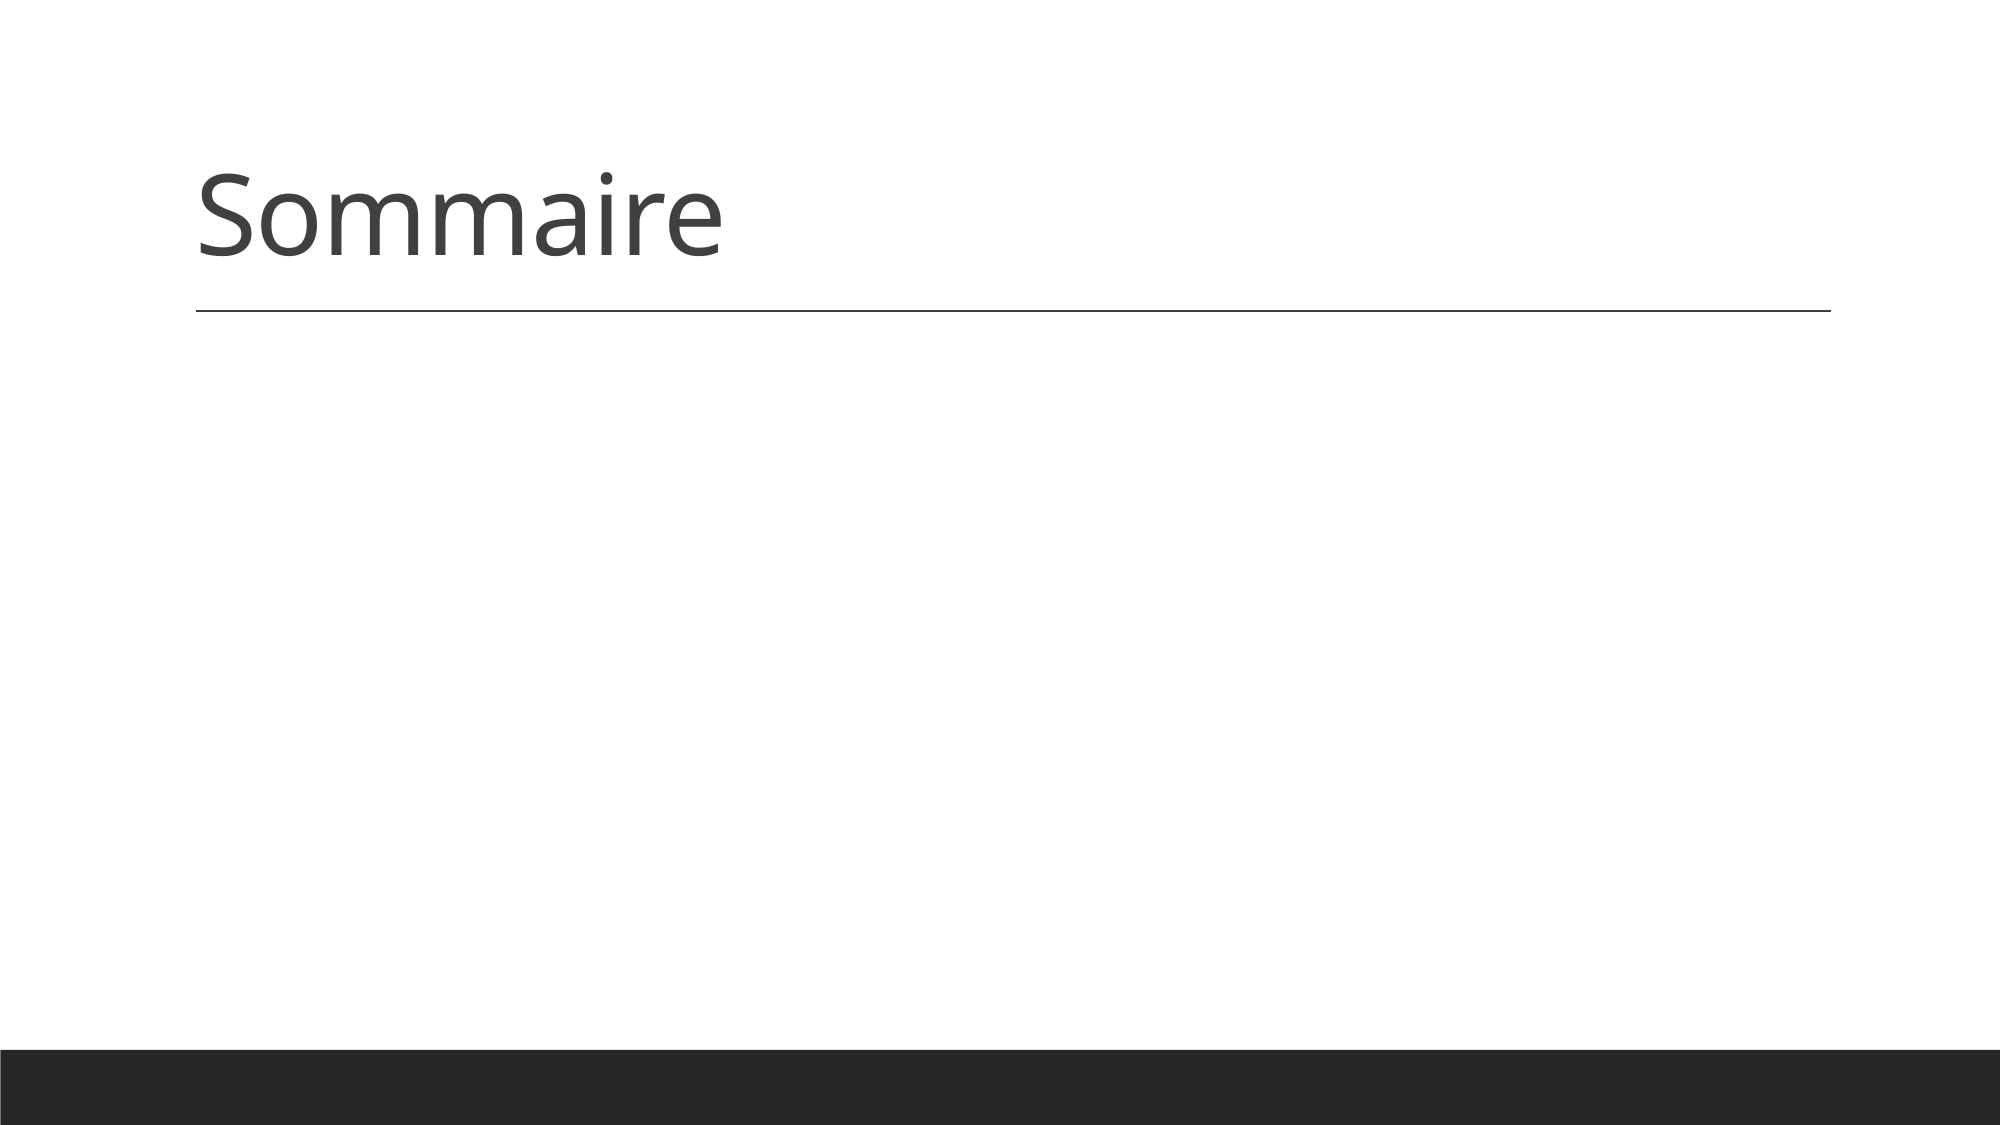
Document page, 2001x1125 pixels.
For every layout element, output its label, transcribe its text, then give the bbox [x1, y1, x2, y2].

title Sommaire [180, 47, 1830, 285]
